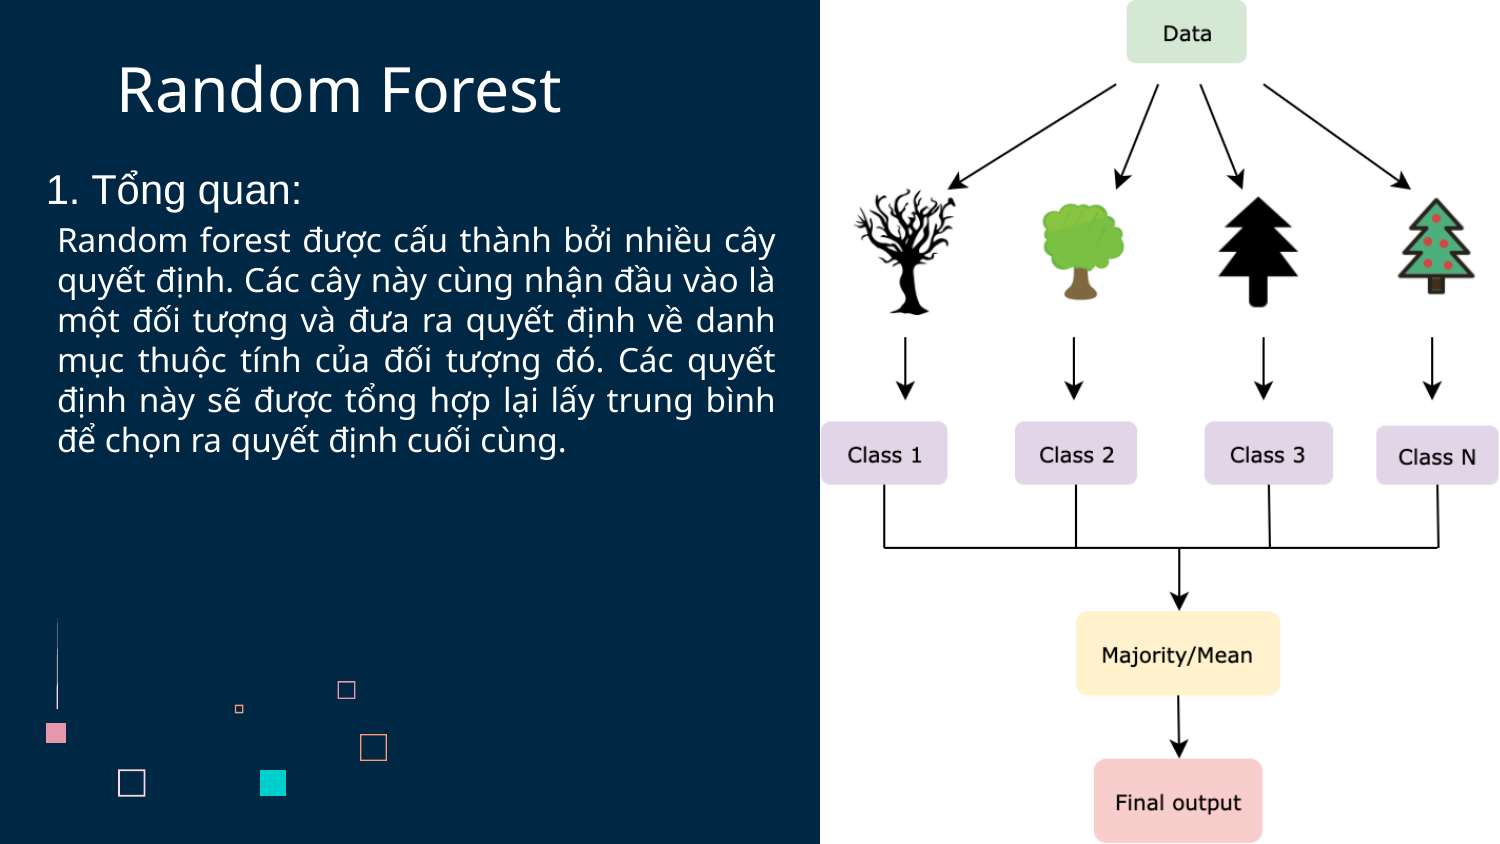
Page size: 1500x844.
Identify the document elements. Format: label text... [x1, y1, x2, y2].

title Random Forest [101, 45, 750, 141]
picture [820, 0, 1500, 844]
text_box 1. Tổng quan: [31, 155, 680, 220]
list Random forest được cấu thành bởi nhiều cây quyết định. Các cây này cùng nhận đầu vào là một đối tượng và đưa ra quyết định về danh mục thuộc tính của đối tượng đó. Các quyết định này sẽ được tổng hợp lại lấy trung bình để chọn ra quyết định cuối cùng. [42, 204, 792, 591]
